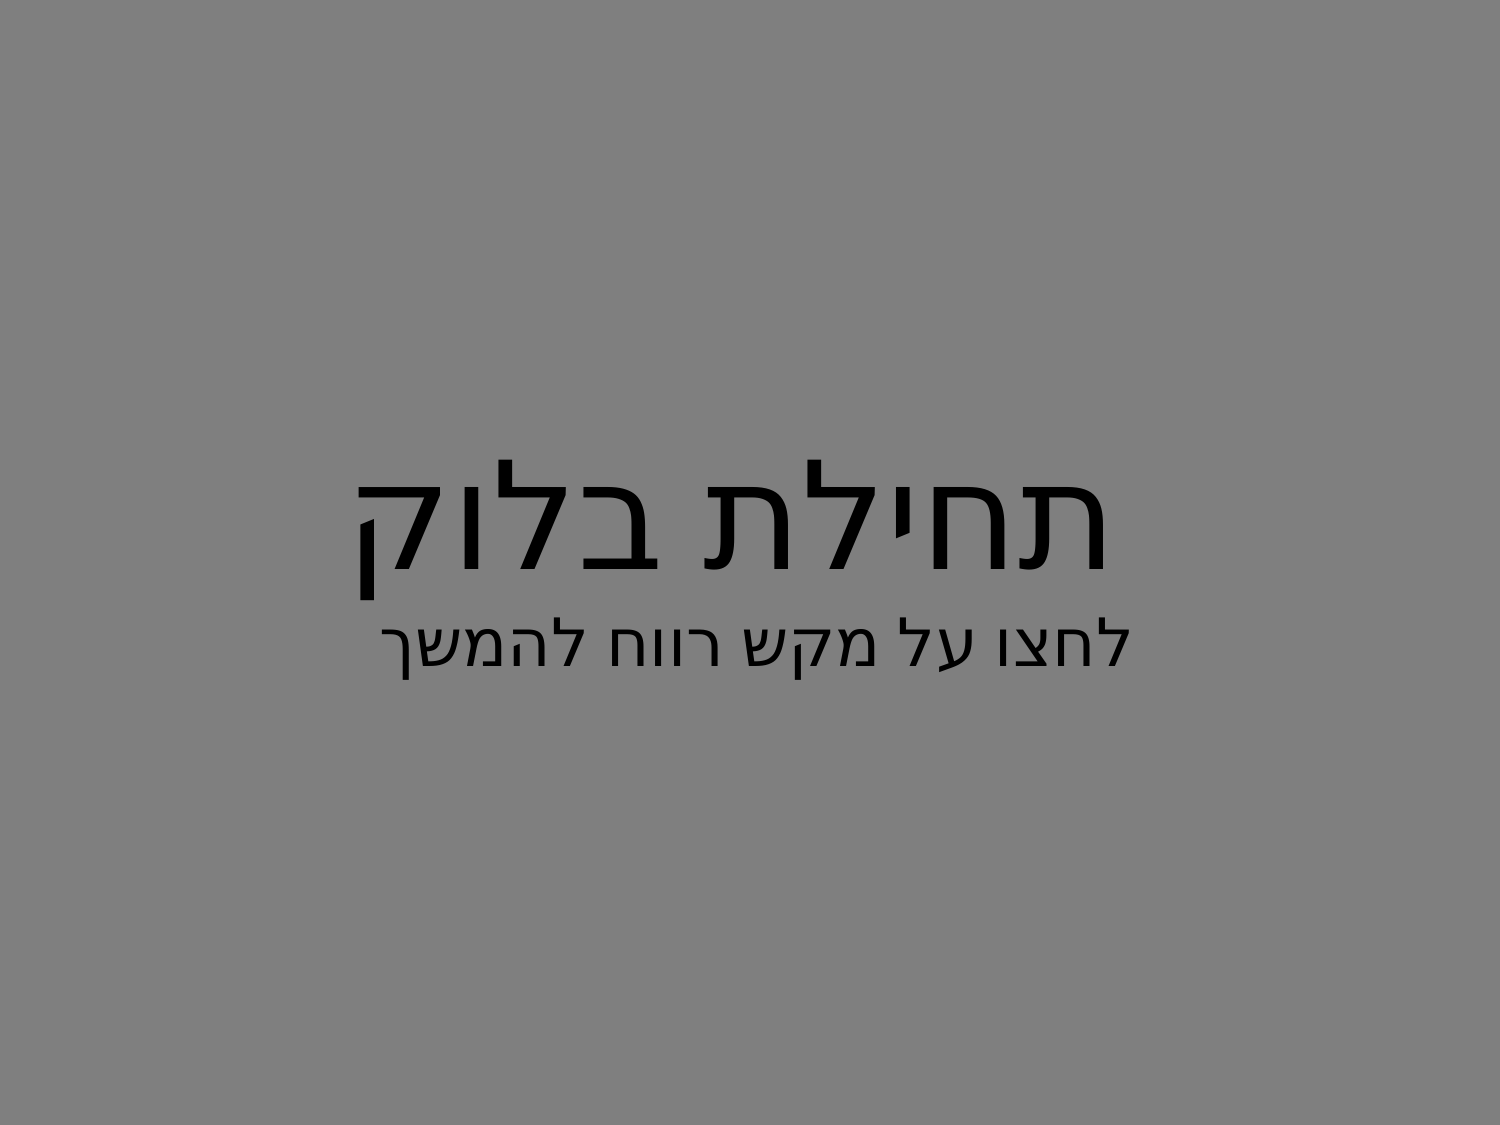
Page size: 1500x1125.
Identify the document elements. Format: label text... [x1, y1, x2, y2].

text_box תחילת בלוק לחצו על מקש רווח להמשך [312, 412, 1150, 868]
